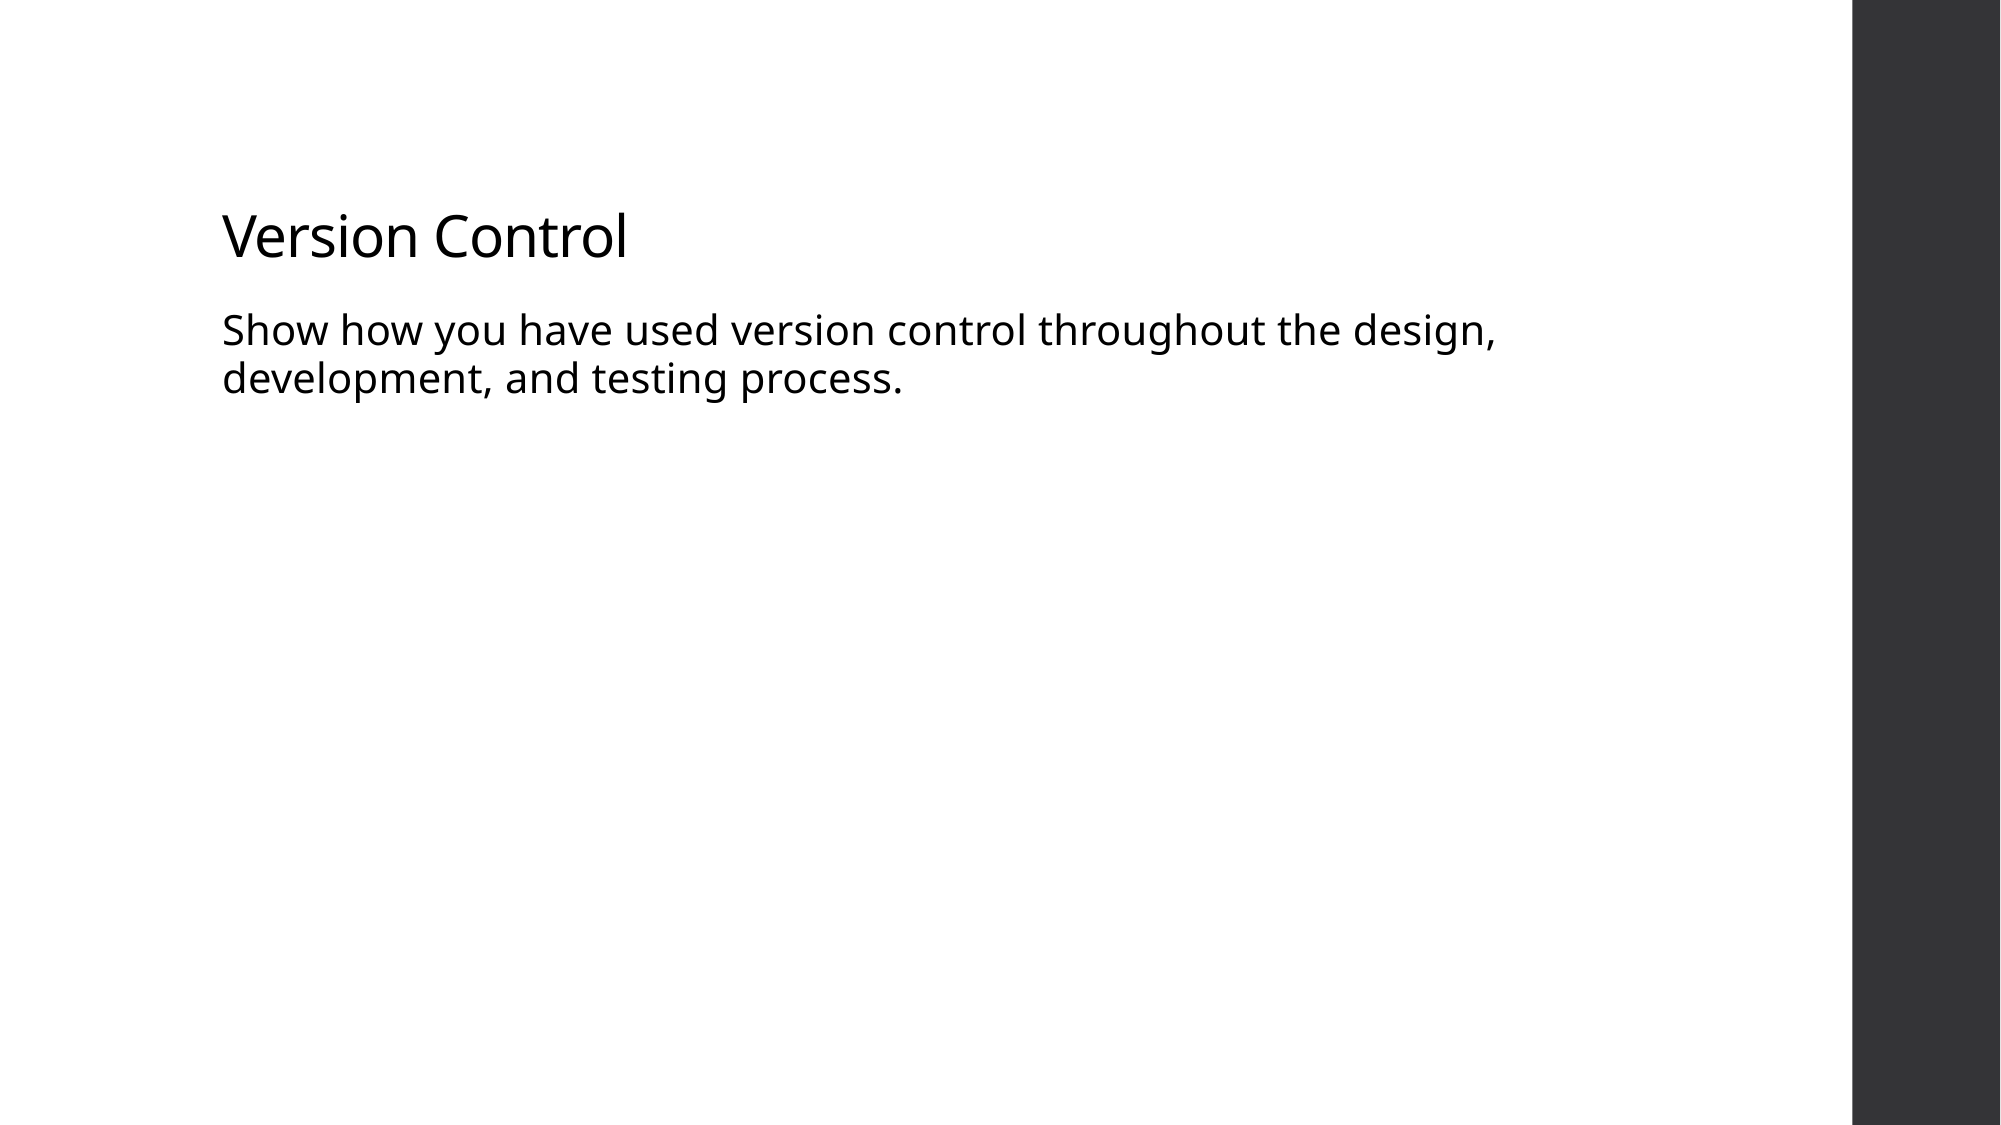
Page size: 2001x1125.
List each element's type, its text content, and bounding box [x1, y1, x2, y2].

list Show how you have used version control throughout the design, development, and testing process. [206, 299, 1617, 1014]
title Version Control [206, 60, 1797, 278]
